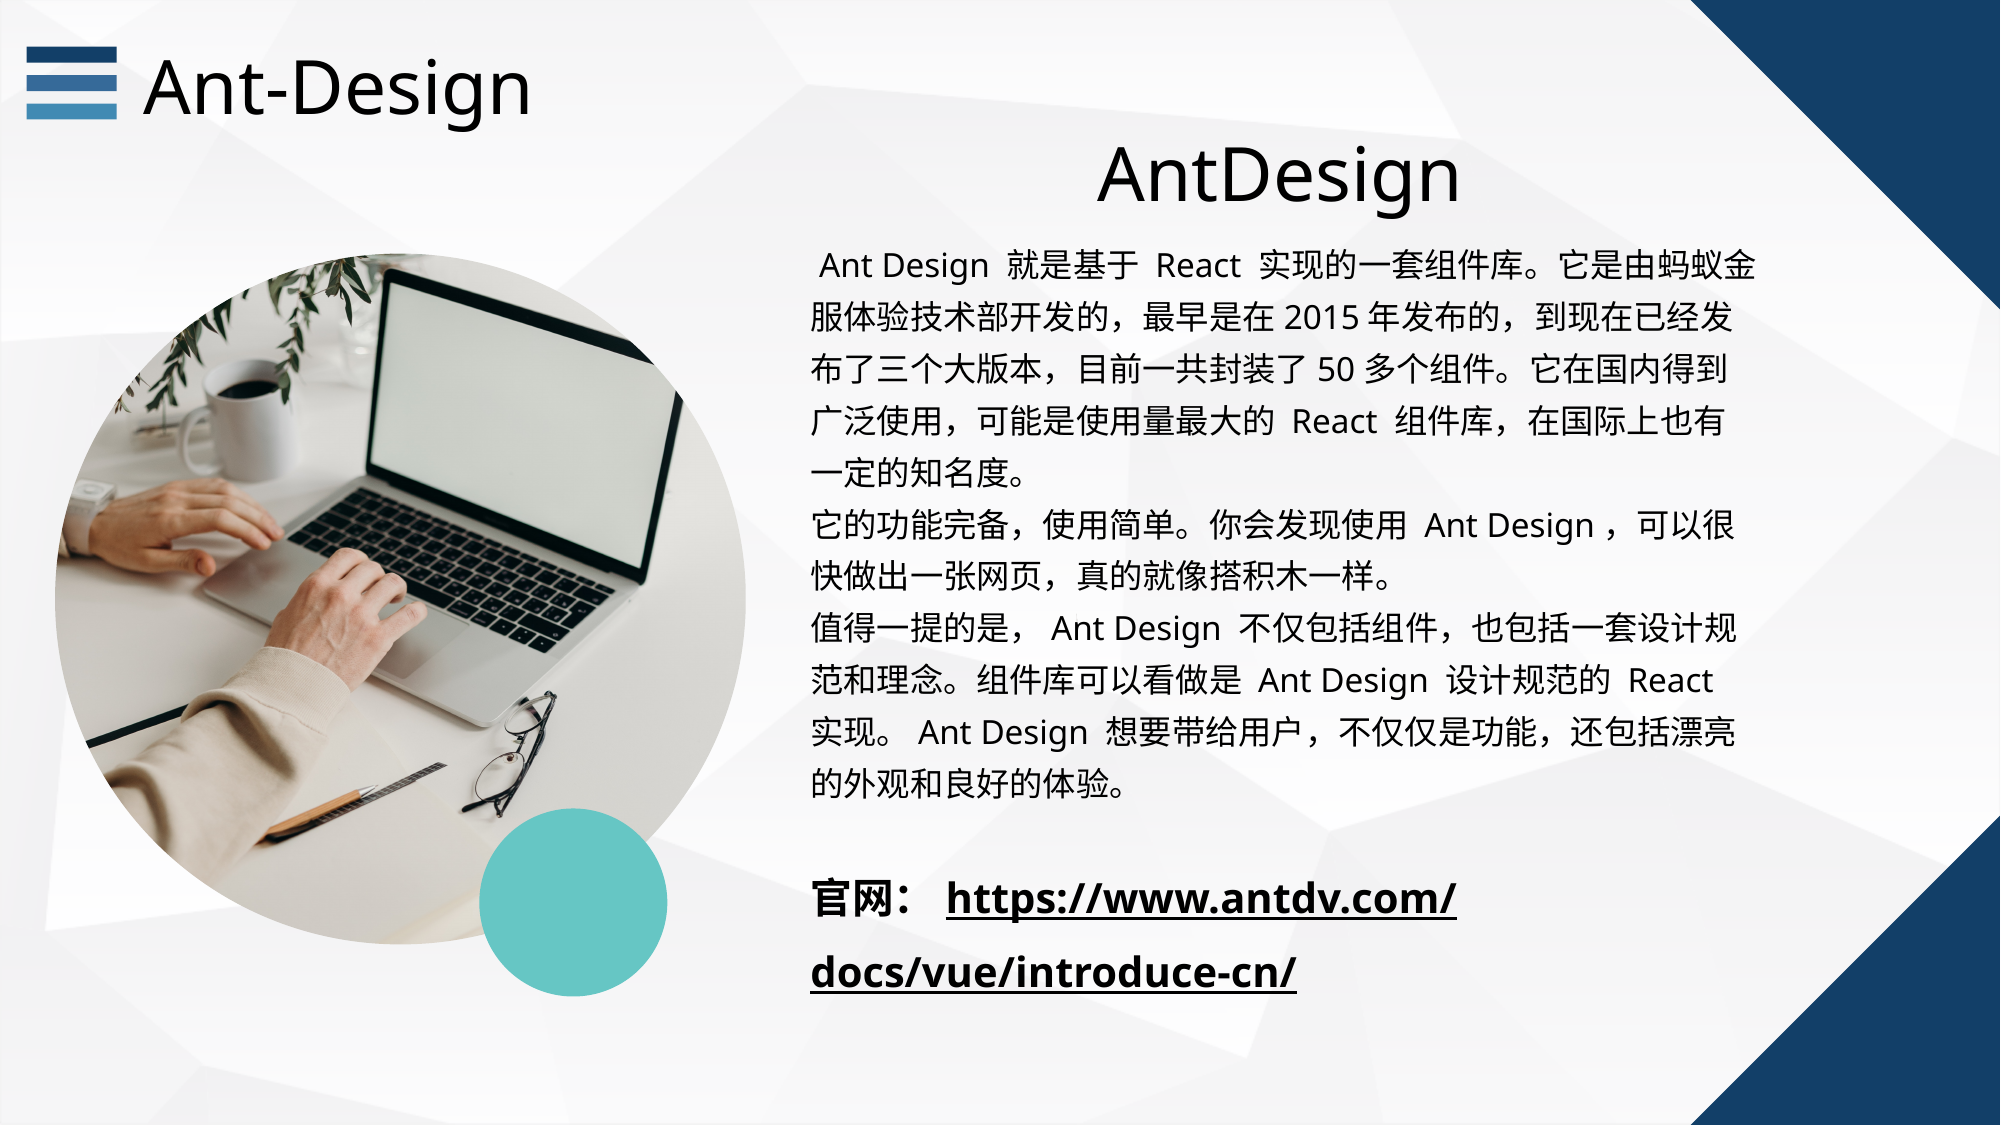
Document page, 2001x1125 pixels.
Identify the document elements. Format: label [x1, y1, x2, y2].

text_box [55, 253, 746, 997]
text_box [1689, 814, 2000, 1125]
text_box [795, 119, 1773, 1002]
text_box [26, 32, 542, 138]
picture [0, 0, 2001, 1125]
text_box [1689, 0, 2000, 311]
